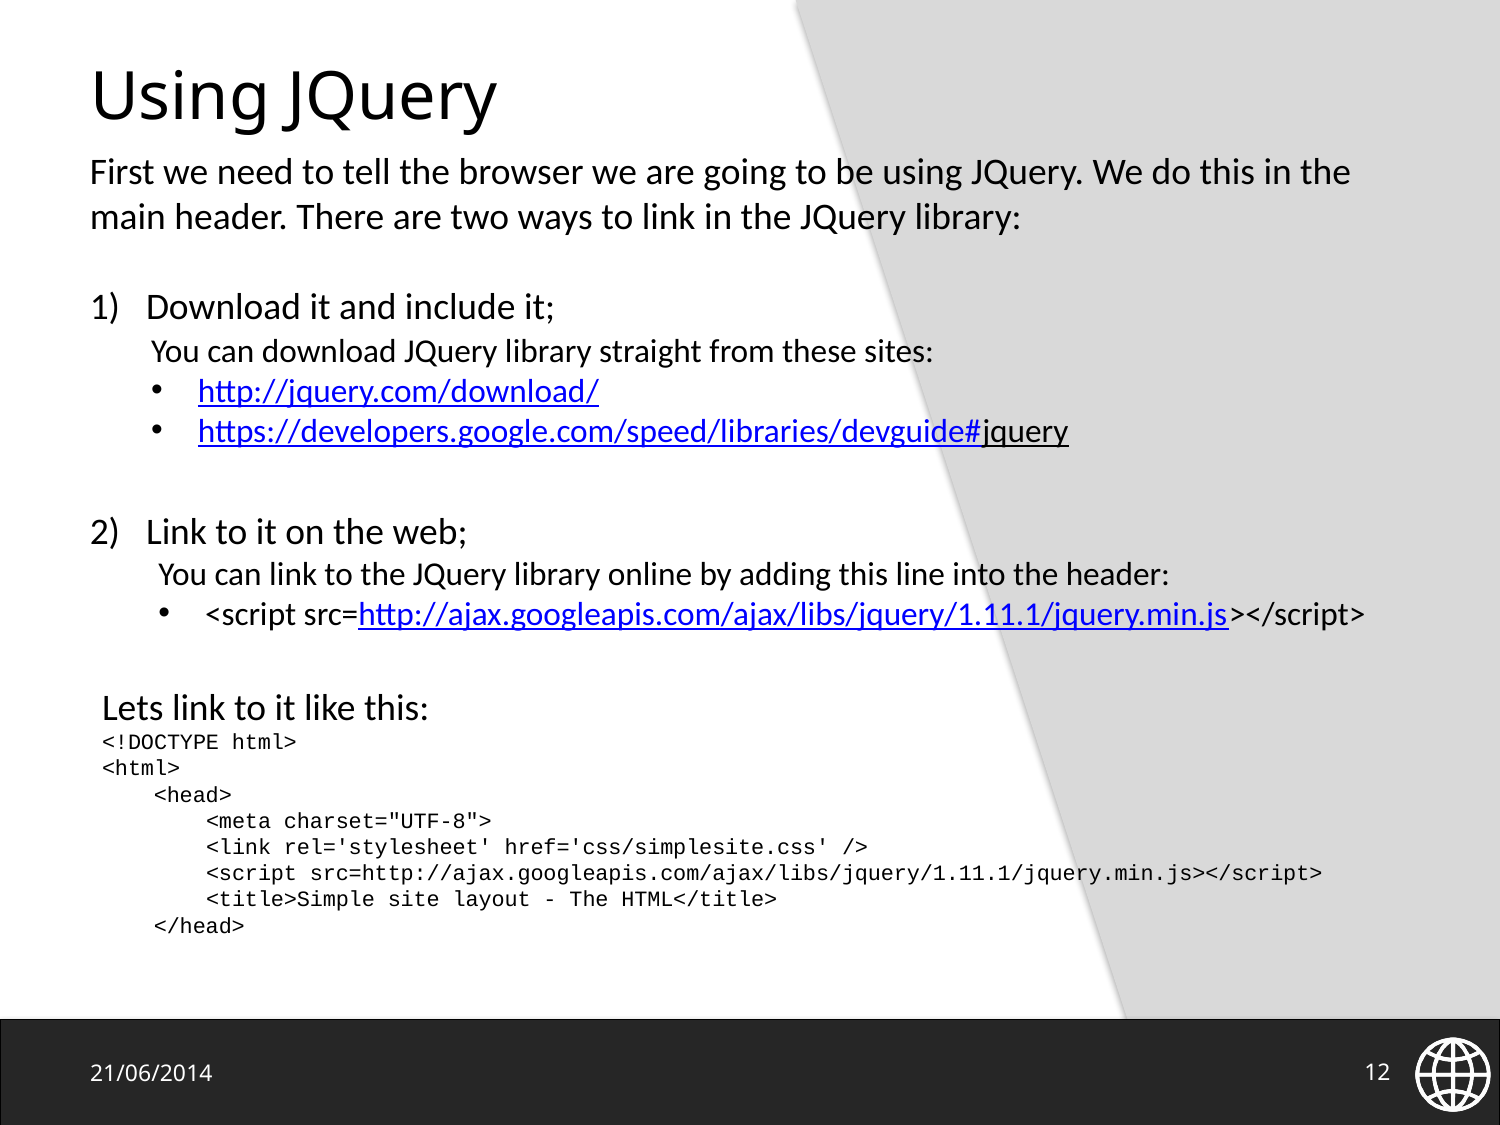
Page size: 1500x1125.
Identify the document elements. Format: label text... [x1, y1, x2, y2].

text_box Lets link to it like this: <!DOCTYPE html> <html> <head> <meta charset="UTF-8"> <link rel='stylesheet' href='css/simplesite.css' /> <script src=http://ajax.googleapis.com/ajax/libs/jquery/1.11.1/jquery.min.js></script> <title>Simple site layout - The HTML</title> </head> [87, 675, 1339, 945]
title Using JQuery [75, 45, 1171, 139]
text_box You can link to the JQuery library online by adding this line into the header: <script src=http://ajax.googleapis.com/ajax/libs/jquery/1.11.1/jquery.min.js></script> [143, 544, 1381, 640]
slide_number 12 [1055, 1042, 1406, 1103]
text_box You can download JQuery library straight from these sites: http://jquery.com/download/ https://developers.google.com/speed/libraries/devguide#jquery [136, 321, 1092, 457]
text_box First we need to tell the browser we are going to be using JQuery. We do this in the main header. There are two ways to link in the JQuery library: Download it and include it; Link to it on the web; [74, 139, 1391, 560]
picture [1415, 1037, 1491, 1112]
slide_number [75, 1042, 425, 1103]
